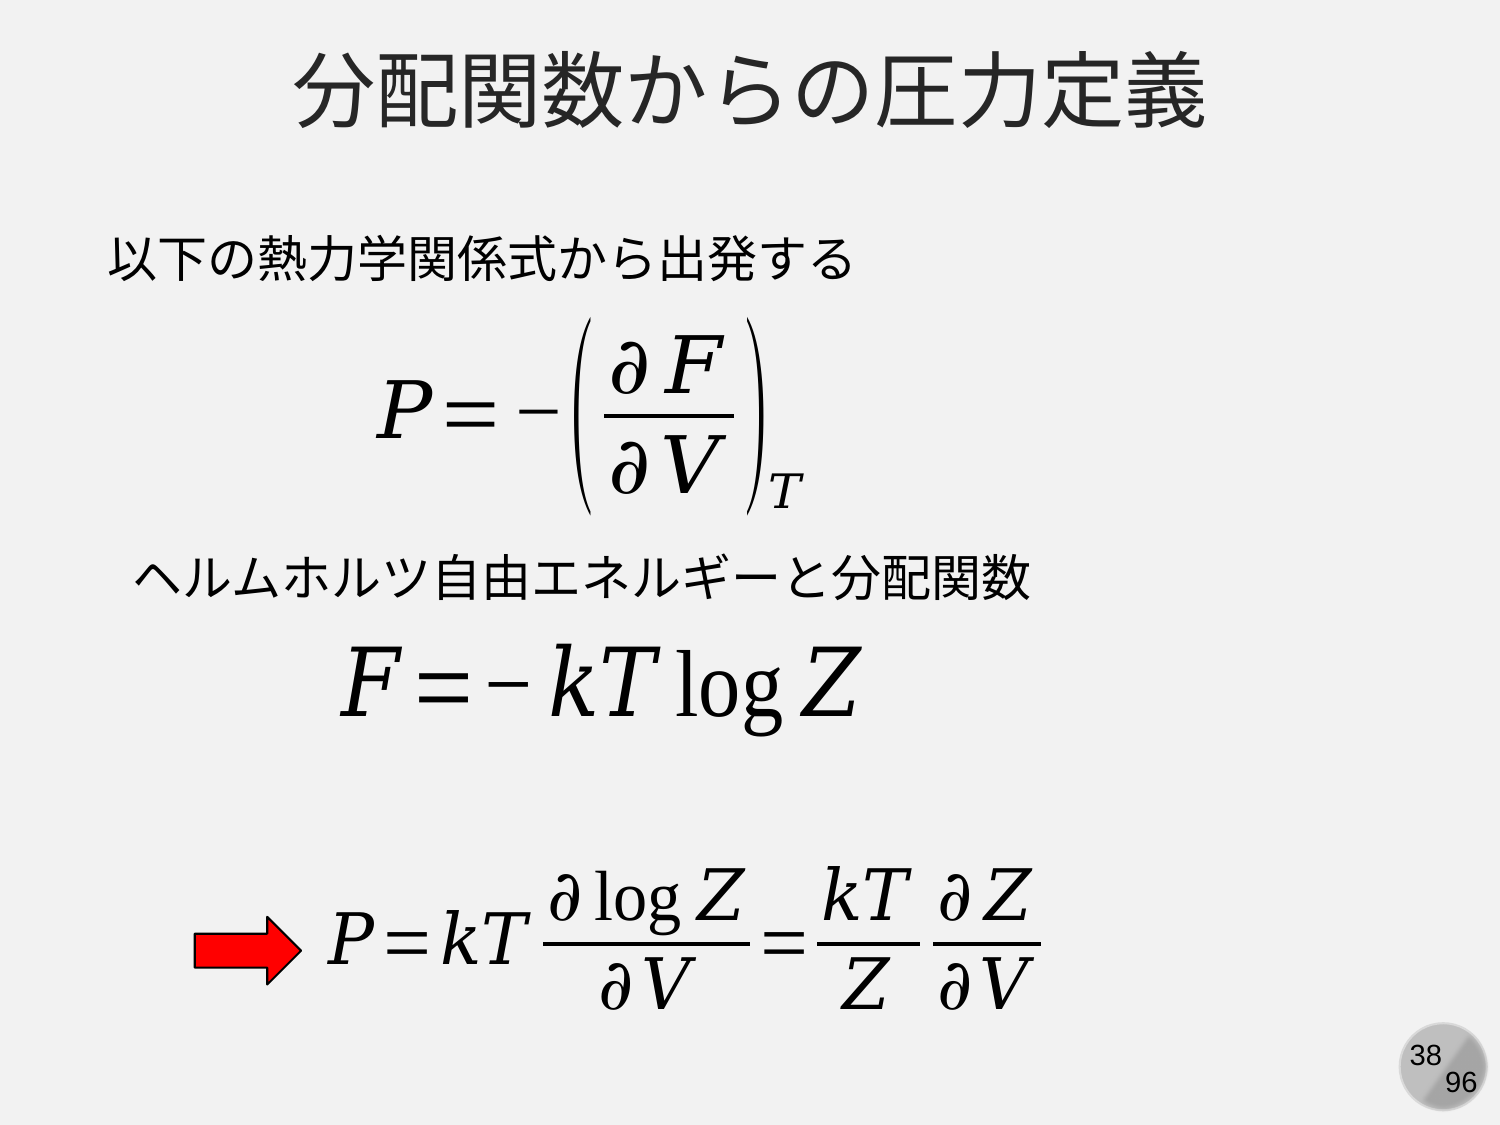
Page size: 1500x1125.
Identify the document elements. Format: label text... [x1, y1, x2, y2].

text_box 以下の熱力学関係式から出発する [92, 219, 873, 295]
text_box [193, 915, 302, 986]
text_box ヘルムホルツ自由エネルギーと分配関数 [117, 538, 1046, 614]
list 分配関数からの圧力定義 [0, 31, 1500, 155]
